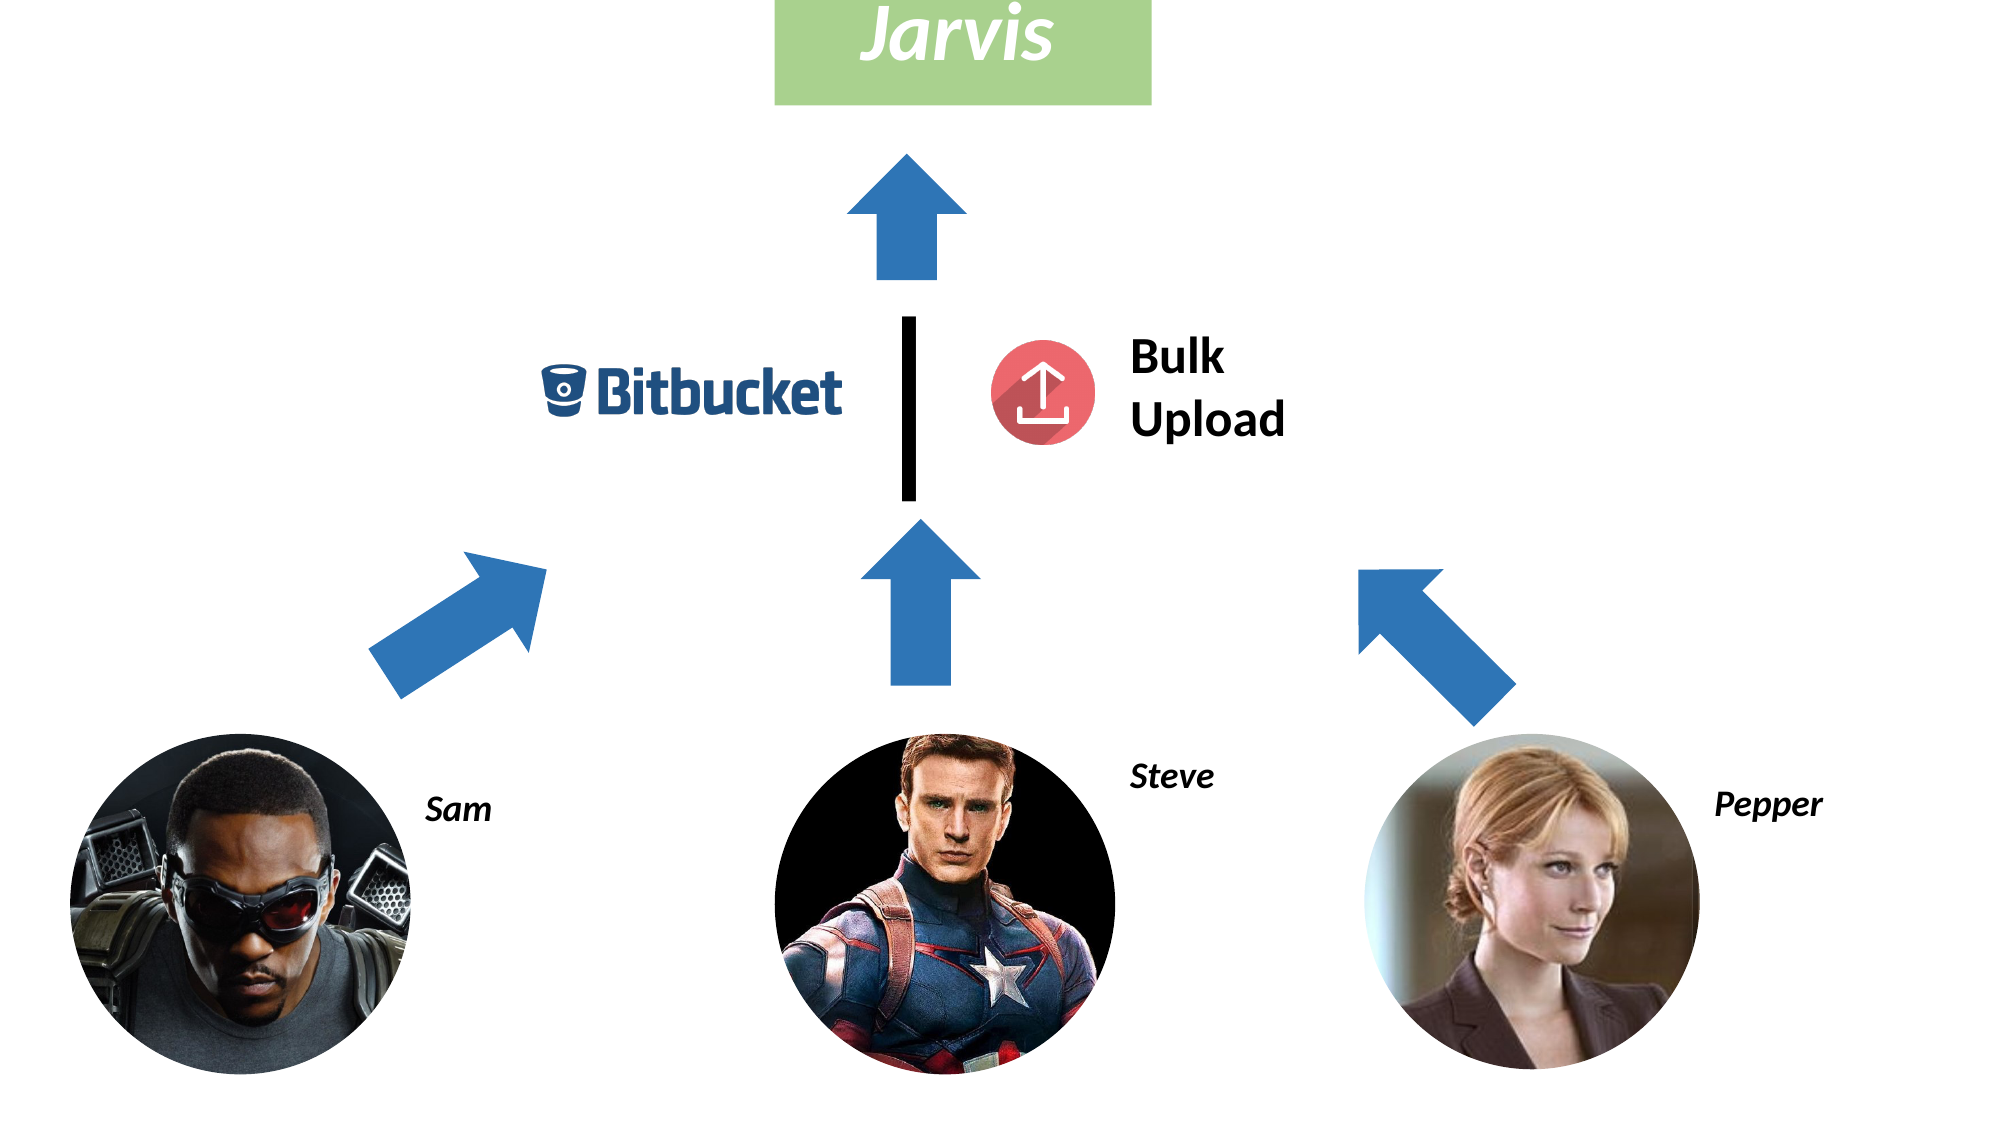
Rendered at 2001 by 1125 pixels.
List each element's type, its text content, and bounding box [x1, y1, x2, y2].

text_box Sam [411, 776, 558, 836]
picture [70, 733, 411, 1075]
text_box | [846, 251, 970, 516]
text_box [1357, 568, 1518, 729]
text_box Steve [1116, 743, 1262, 804]
text_box [774, 0, 1153, 106]
text_box [366, 550, 548, 701]
text_box [844, 152, 970, 282]
text_box Bulk Upload [1115, 314, 1375, 455]
text_box Jarvis [846, 0, 1102, 85]
picture [530, 357, 847, 428]
picture [774, 733, 1116, 1075]
text_box Pepper [1700, 771, 1847, 831]
text_box [858, 517, 984, 687]
picture [991, 340, 1095, 445]
picture [1364, 733, 1700, 1070]
